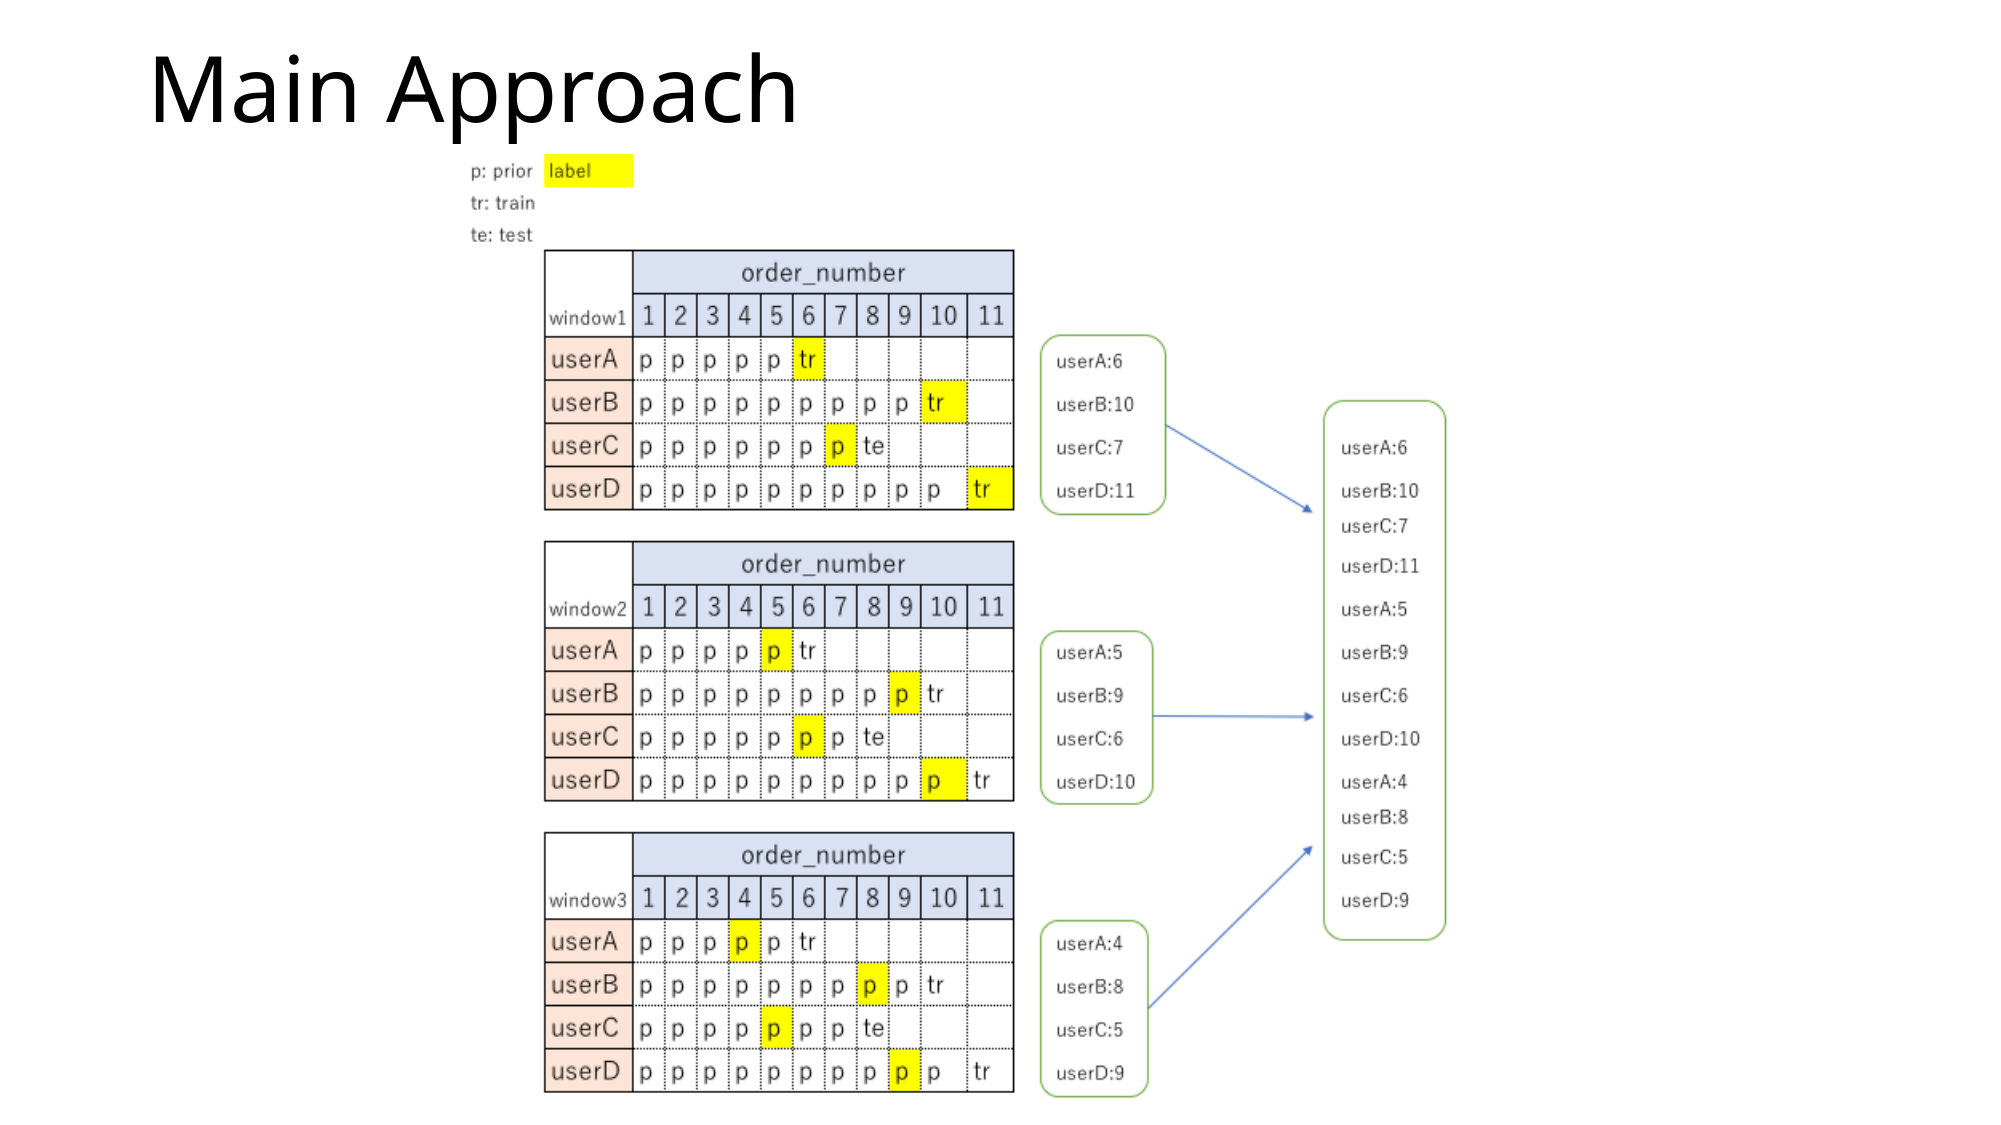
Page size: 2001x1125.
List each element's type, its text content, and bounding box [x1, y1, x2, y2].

title Main Approach [132, 16, 1858, 169]
picture [466, 154, 1525, 1125]
